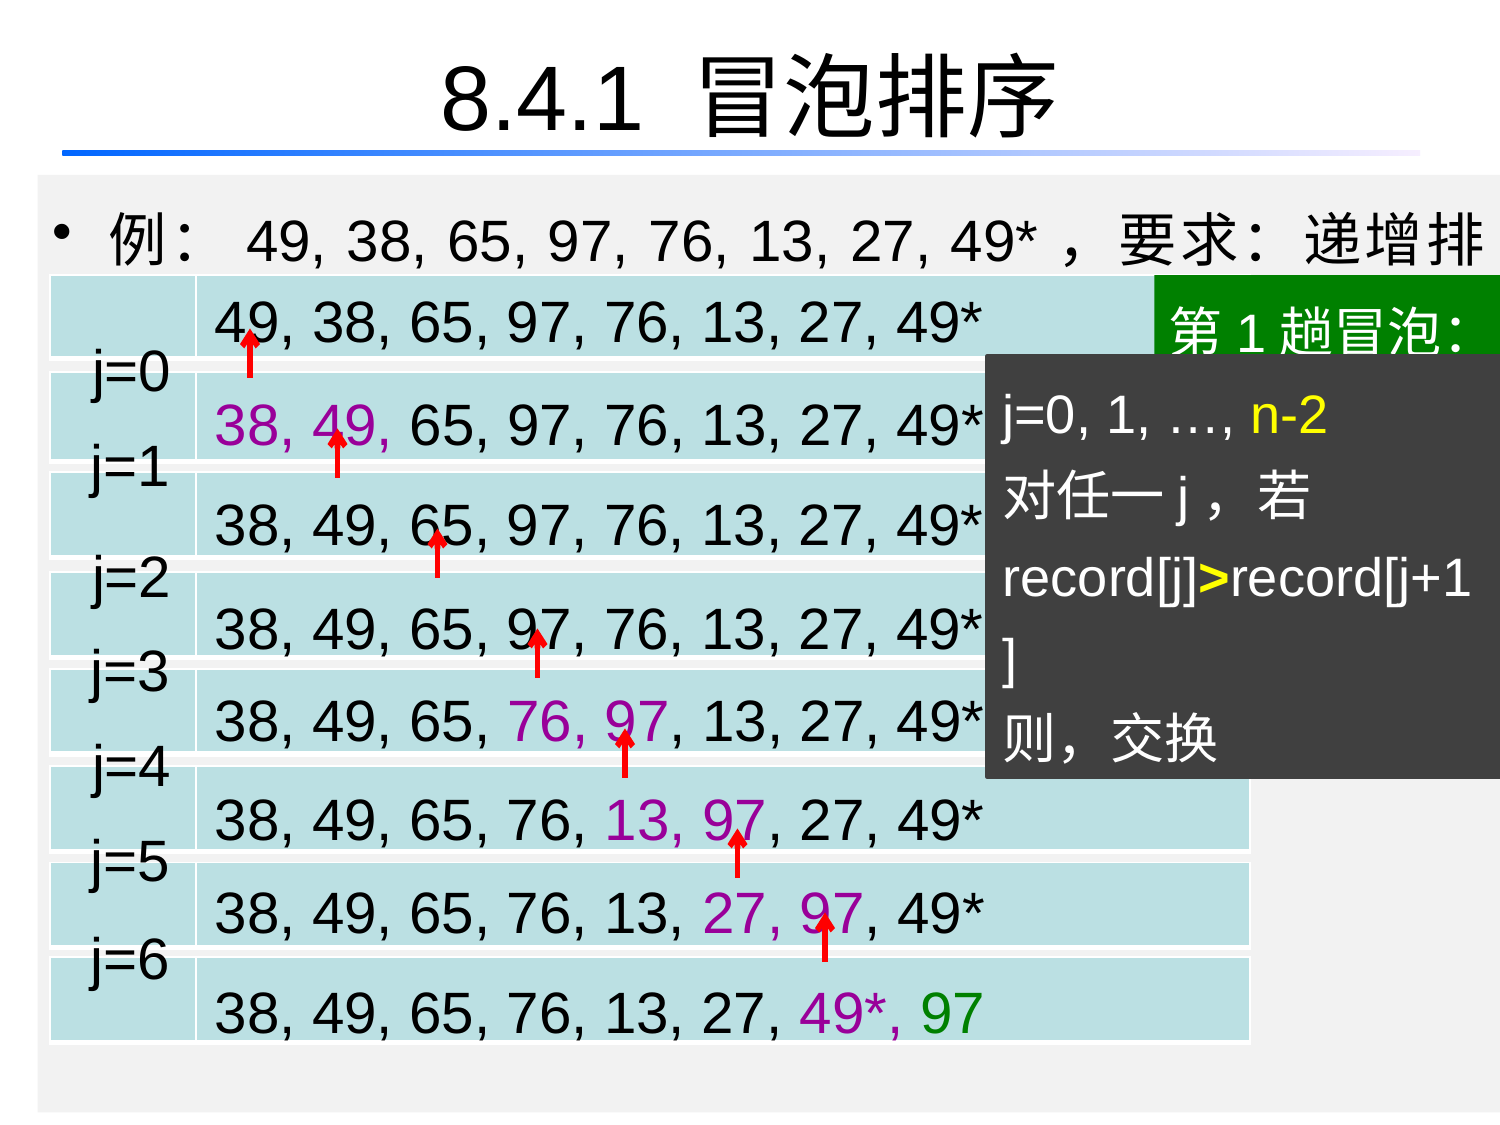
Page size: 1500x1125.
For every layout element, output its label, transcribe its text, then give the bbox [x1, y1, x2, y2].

text_box 第1趟冒泡： [1154, 275, 1500, 356]
text_box j=0 [77, 308, 187, 411]
text_box 38, 49, 65, 76, 97, 13, 27, 49* [200, 658, 987, 757]
text_box j=5 [75, 798, 185, 896]
text_box 38, 49, 65, 76, 13, 97, 27, 49* [200, 757, 1275, 849]
table_header [51, 767, 77, 849]
table_header [51, 863, 75, 945]
table_header [185, 670, 195, 751]
text_box 38, 49, 65, 97, 76, 13, 27, 49* [200, 362, 987, 462]
text_box 38, 49, 65, 76, 13, 27, 49*, 97 [200, 950, 1275, 1053]
table_header [51, 670, 77, 751]
table_header [185, 573, 195, 655]
table_header [51, 958, 195, 1040]
text_box j=1 [75, 403, 185, 506]
table_header [185, 373, 195, 459]
text_box 例：49, 38, 65, 97, 76, 13, 27, 49*，要求：递增排序 [37, 174, 1500, 1113]
table_header [185, 863, 195, 945]
text_box j=0, 1, …, n-2 对任一j，若record[j]>record[j+1] 则，交换 [987, 356, 1500, 777]
text_box 38, 49, 65, 97, 76, 13, 27, 49* [200, 462, 987, 565]
text_box 38, 49, 65, 97, 76, 13, 27, 49* [200, 565, 987, 658]
table_header [185, 767, 195, 849]
title 8.4.1 冒泡排序 [74, 0, 1426, 174]
text_box j=6 [75, 896, 185, 999]
table_header [51, 276, 195, 356]
text_box j=3 [75, 608, 185, 711]
text_box j=4 [77, 703, 187, 806]
text_box 49, 38, 65, 97, 76, 13, 27, 49* [199, 276, 1154, 362]
table_header [51, 573, 77, 655]
text_box [62, 149, 1421, 156]
text_box 38, 49, 65, 76, 13, 27, 97, 49* [200, 849, 1275, 950]
table_header [51, 473, 195, 555]
text_box j=2 [77, 513, 187, 617]
table_header [51, 373, 77, 459]
